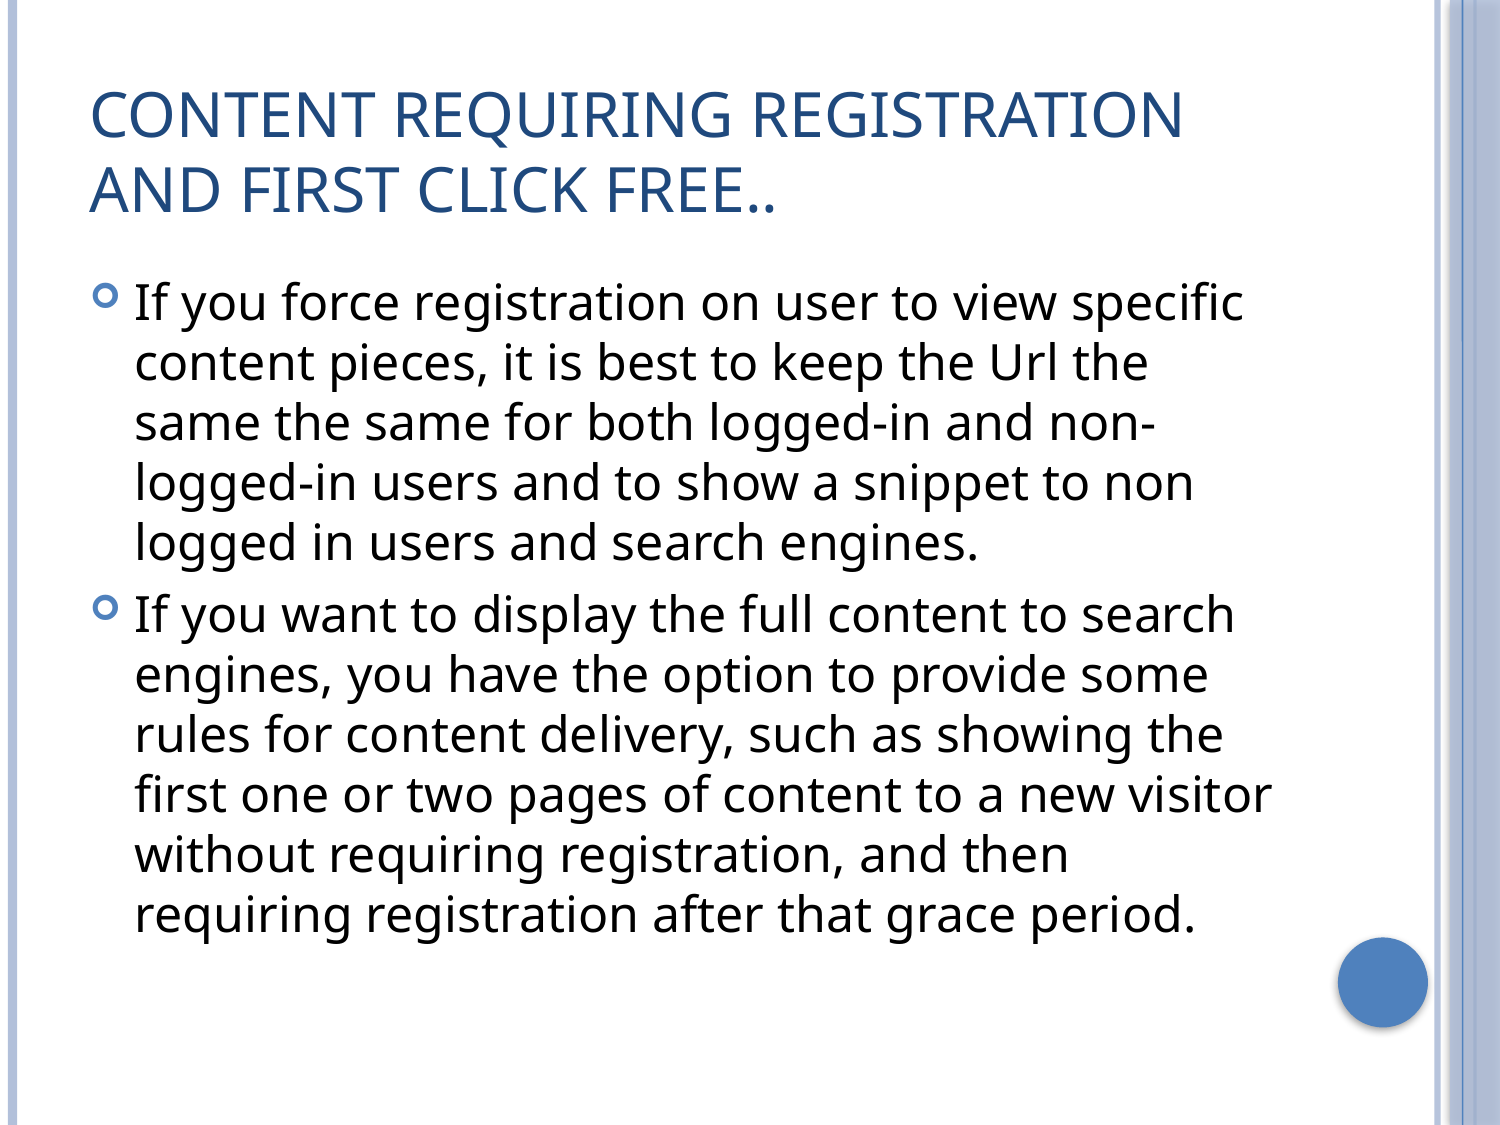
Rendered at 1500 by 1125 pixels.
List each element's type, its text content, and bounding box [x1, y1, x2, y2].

title Content requiring registration and first click free.. [75, 45, 1300, 233]
list If you force registration on user to view specific content pieces, it is best to keep the Url the same the same for both logged-in and non-logged-in users and to show a snippet to non logged in users and search engines. If you want to display the full content to search engines, you have the option to provide some rules for content delivery, such as showing the first one or two pages of content to a new visitor without requiring registration, and then requiring registration after that grace period. [75, 262, 1300, 1062]
